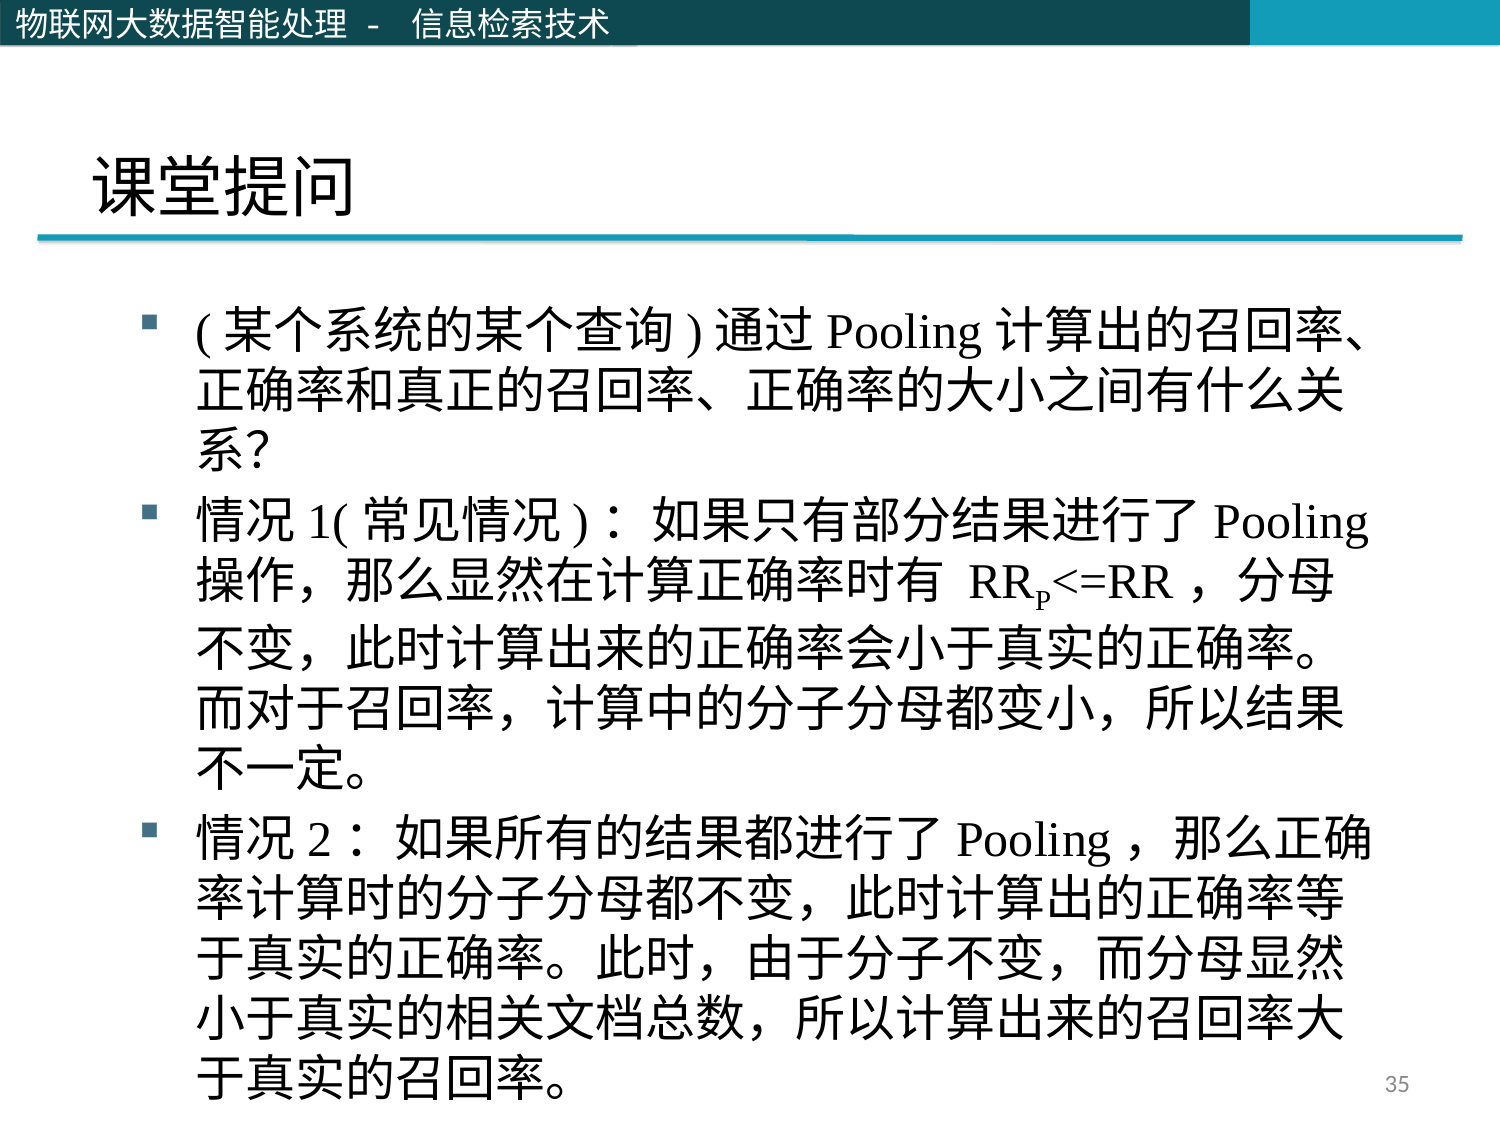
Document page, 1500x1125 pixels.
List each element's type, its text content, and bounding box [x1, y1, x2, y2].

title 课堂提问 [74, 44, 1426, 233]
slide_number 35 [1074, 1062, 1425, 1103]
list (某个系统的某个查询)通过Pooling计算出的召回率、正确率和真正的召回率、正确率的大小之间有什么关系？ 情况1(常见情况)：如果只有部分结果进行了Pooling操作，那么显然在计算正确率时有 RRP<=RR，分母不变，此时计算出来的正确率会小于真实的正确率。而对于召回率，计算中的分子分母都变小，所以结果不一定。 情况2：如果所有的结果都进行了Pooling，那么正确率计算时的分子分母都不变，此时计算出的正确率等于真实的正确率。此时，由于分子不变，而分母显然小于真实的相关文档总数，所以计算出来的召回率大于真实的召回率。 [123, 290, 1400, 953]
